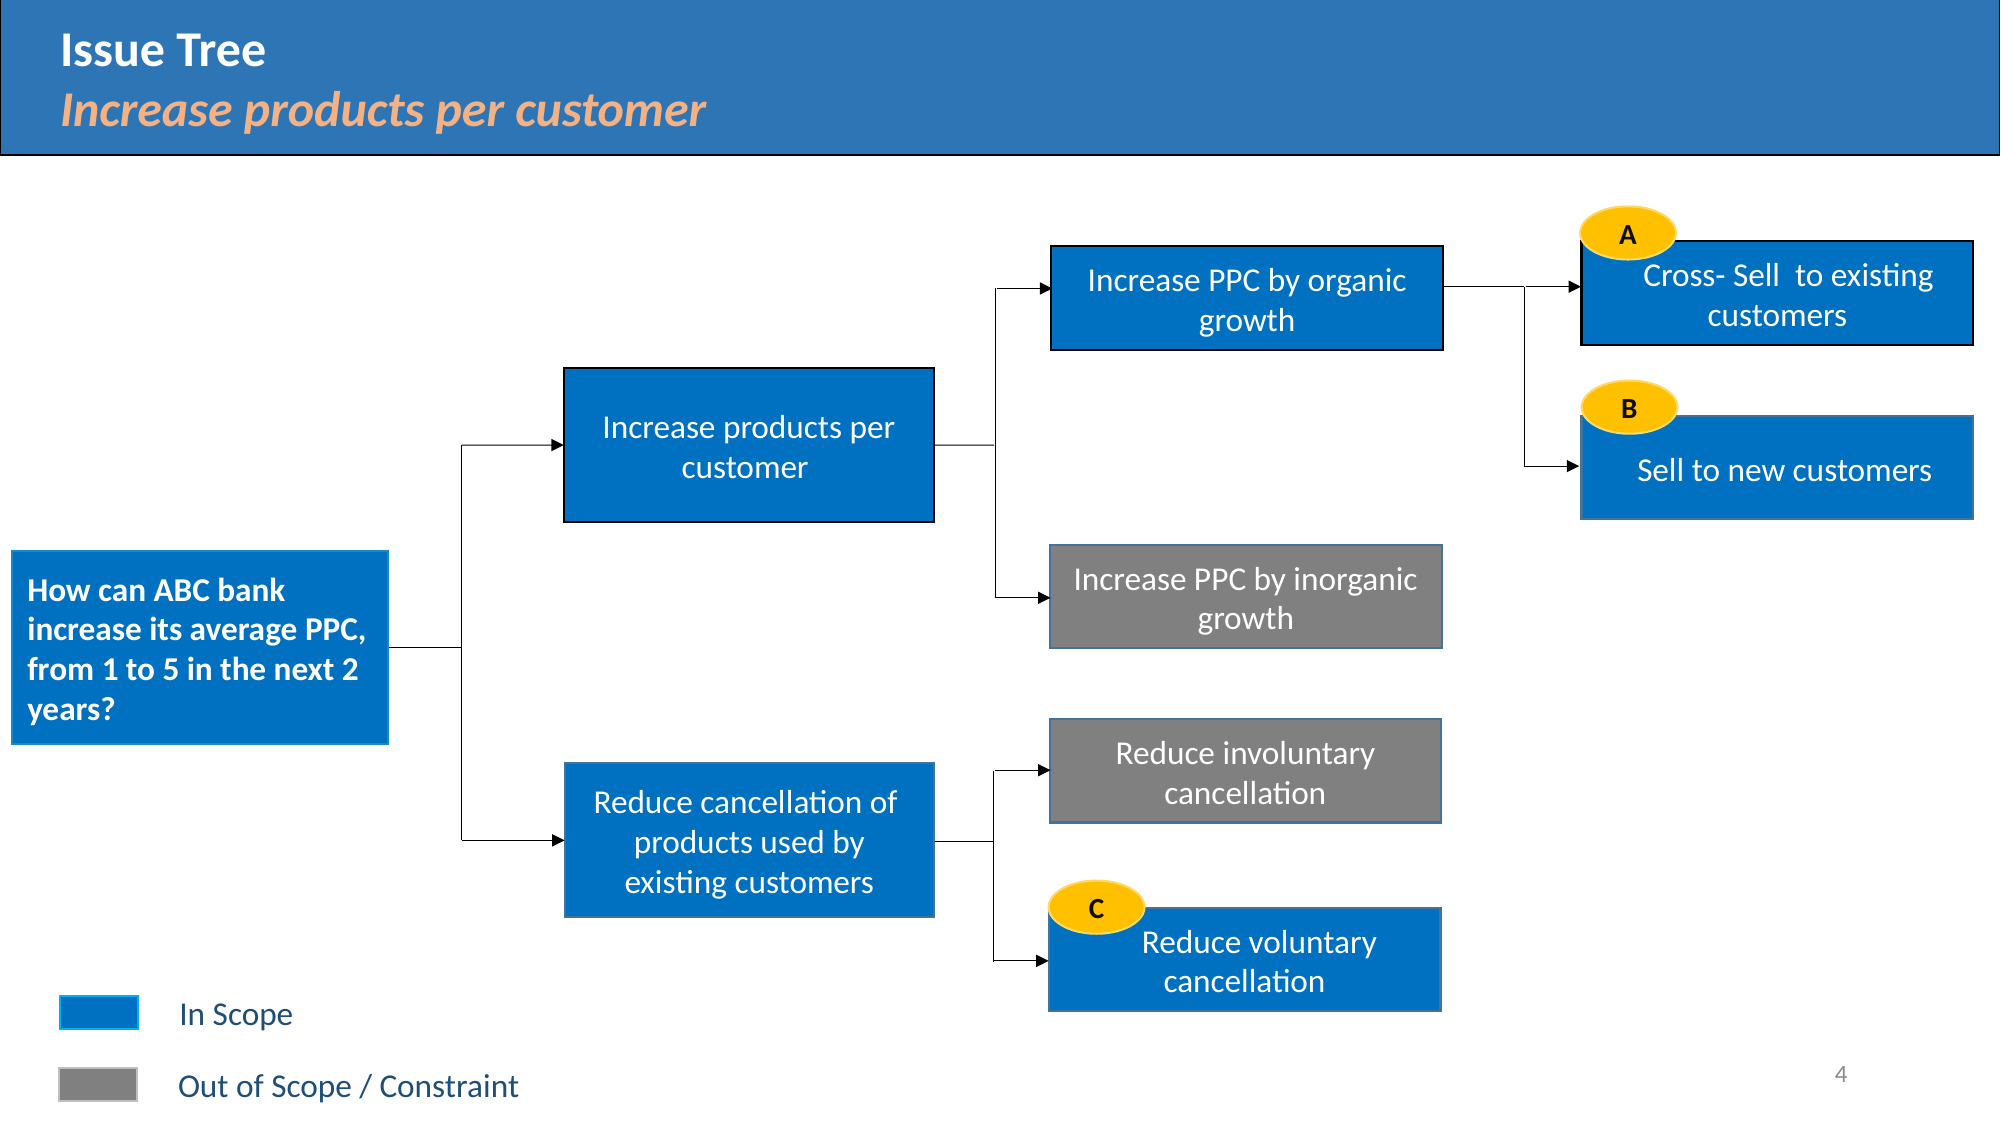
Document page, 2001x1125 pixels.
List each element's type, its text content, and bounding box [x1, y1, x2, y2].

text_box A [1579, 205, 1678, 261]
text_box Reduce voluntary cancellation [1048, 907, 1442, 1012]
text_box Increase PPC by organic growth [1050, 245, 1444, 351]
text_box Issue Tree [29, 156, 975, 163]
text_box Cross- Sell to existing customers [1580, 240, 1974, 346]
text_box Out of Scope / Constraint [163, 1057, 535, 1112]
text_box Sell to new customers [1580, 415, 1974, 520]
text_box Reduce cancellation of products used by existing customers [564, 762, 935, 918]
text_box Increase products per customer [563, 367, 935, 523]
slide_number 4 [1412, 1042, 1863, 1103]
text_box Reduce involuntary cancellation [1049, 718, 1442, 824]
text_box In Scope [164, 985, 309, 1040]
text_box Issue Tree Increase products per customer [0, 0, 2000, 156]
text_box [58, 1067, 138, 1102]
text_box C [1047, 879, 1146, 935]
text_box B [1580, 379, 1679, 435]
text_box [59, 995, 139, 1030]
text_box Increase PPC by inorganic growth [1049, 544, 1443, 649]
text_box How can ABC bank increase its average PPC, from 1 to 5 in the next 2 years? [11, 550, 389, 745]
